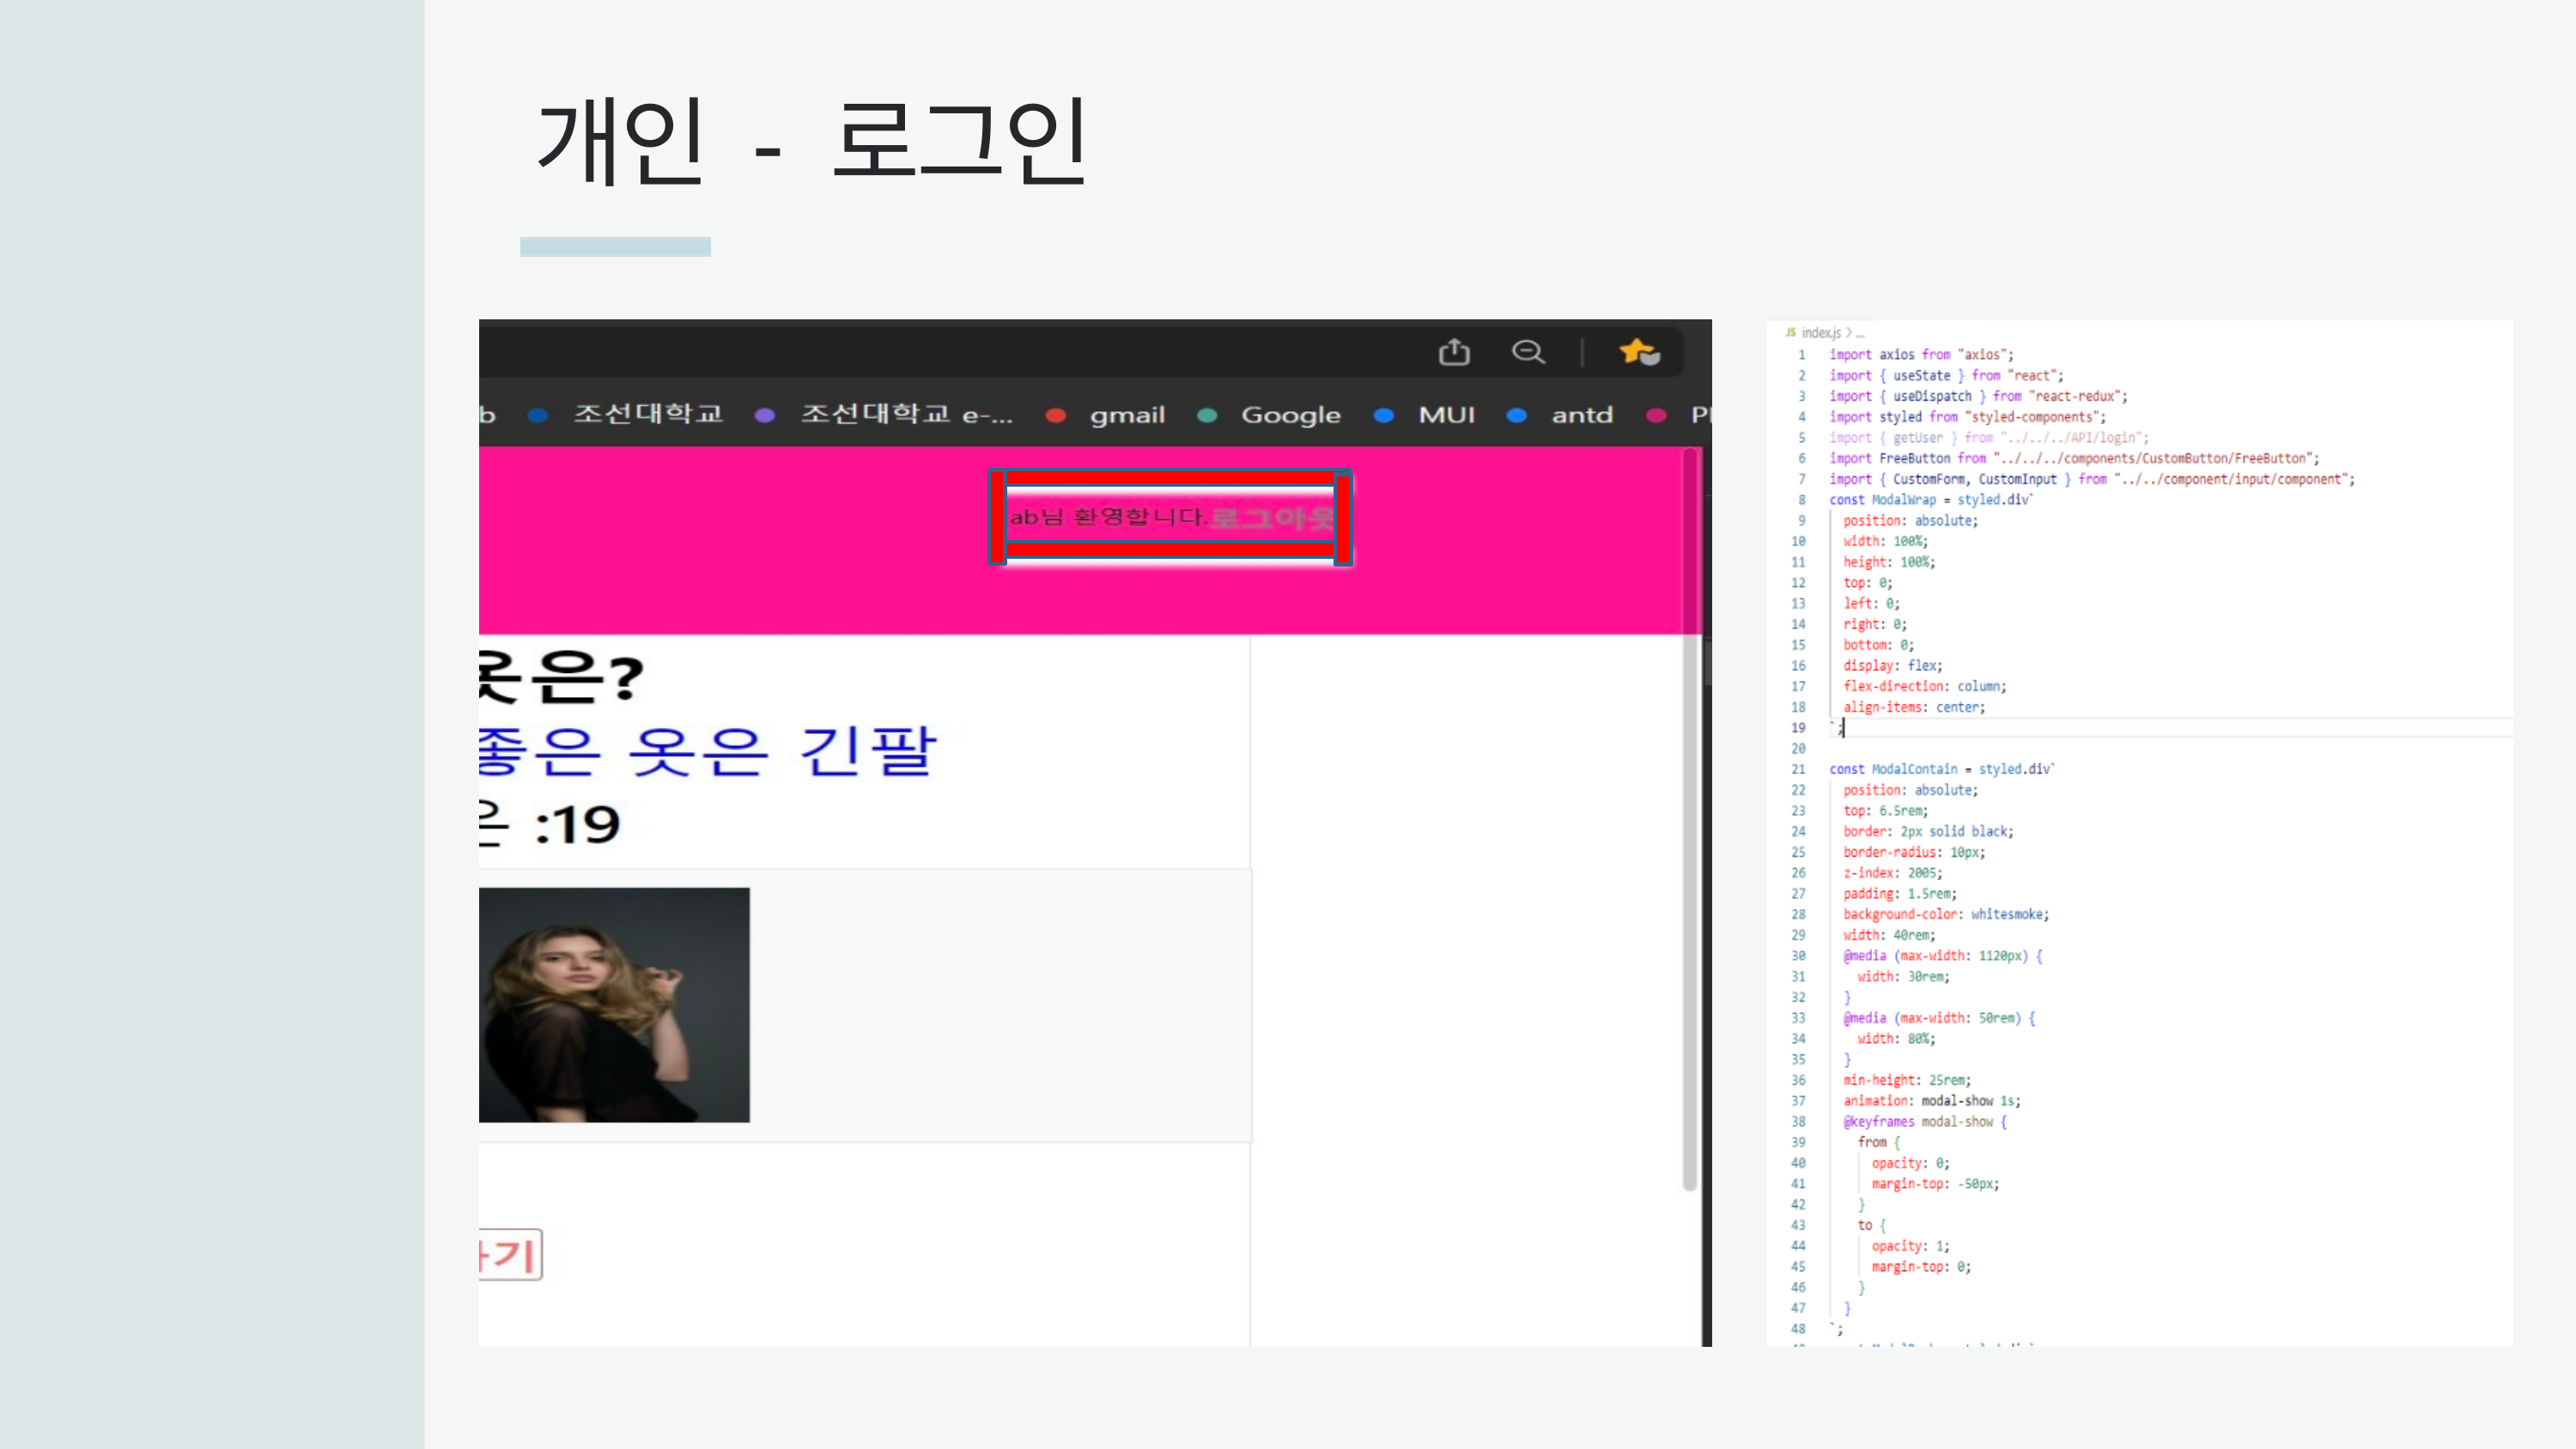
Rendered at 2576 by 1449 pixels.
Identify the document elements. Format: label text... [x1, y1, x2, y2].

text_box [0, 0, 425, 1449]
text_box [478, 319, 1713, 1348]
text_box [1767, 319, 2514, 1348]
text_box 개인 - 로그인 [520, 74, 1360, 205]
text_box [520, 212, 711, 282]
